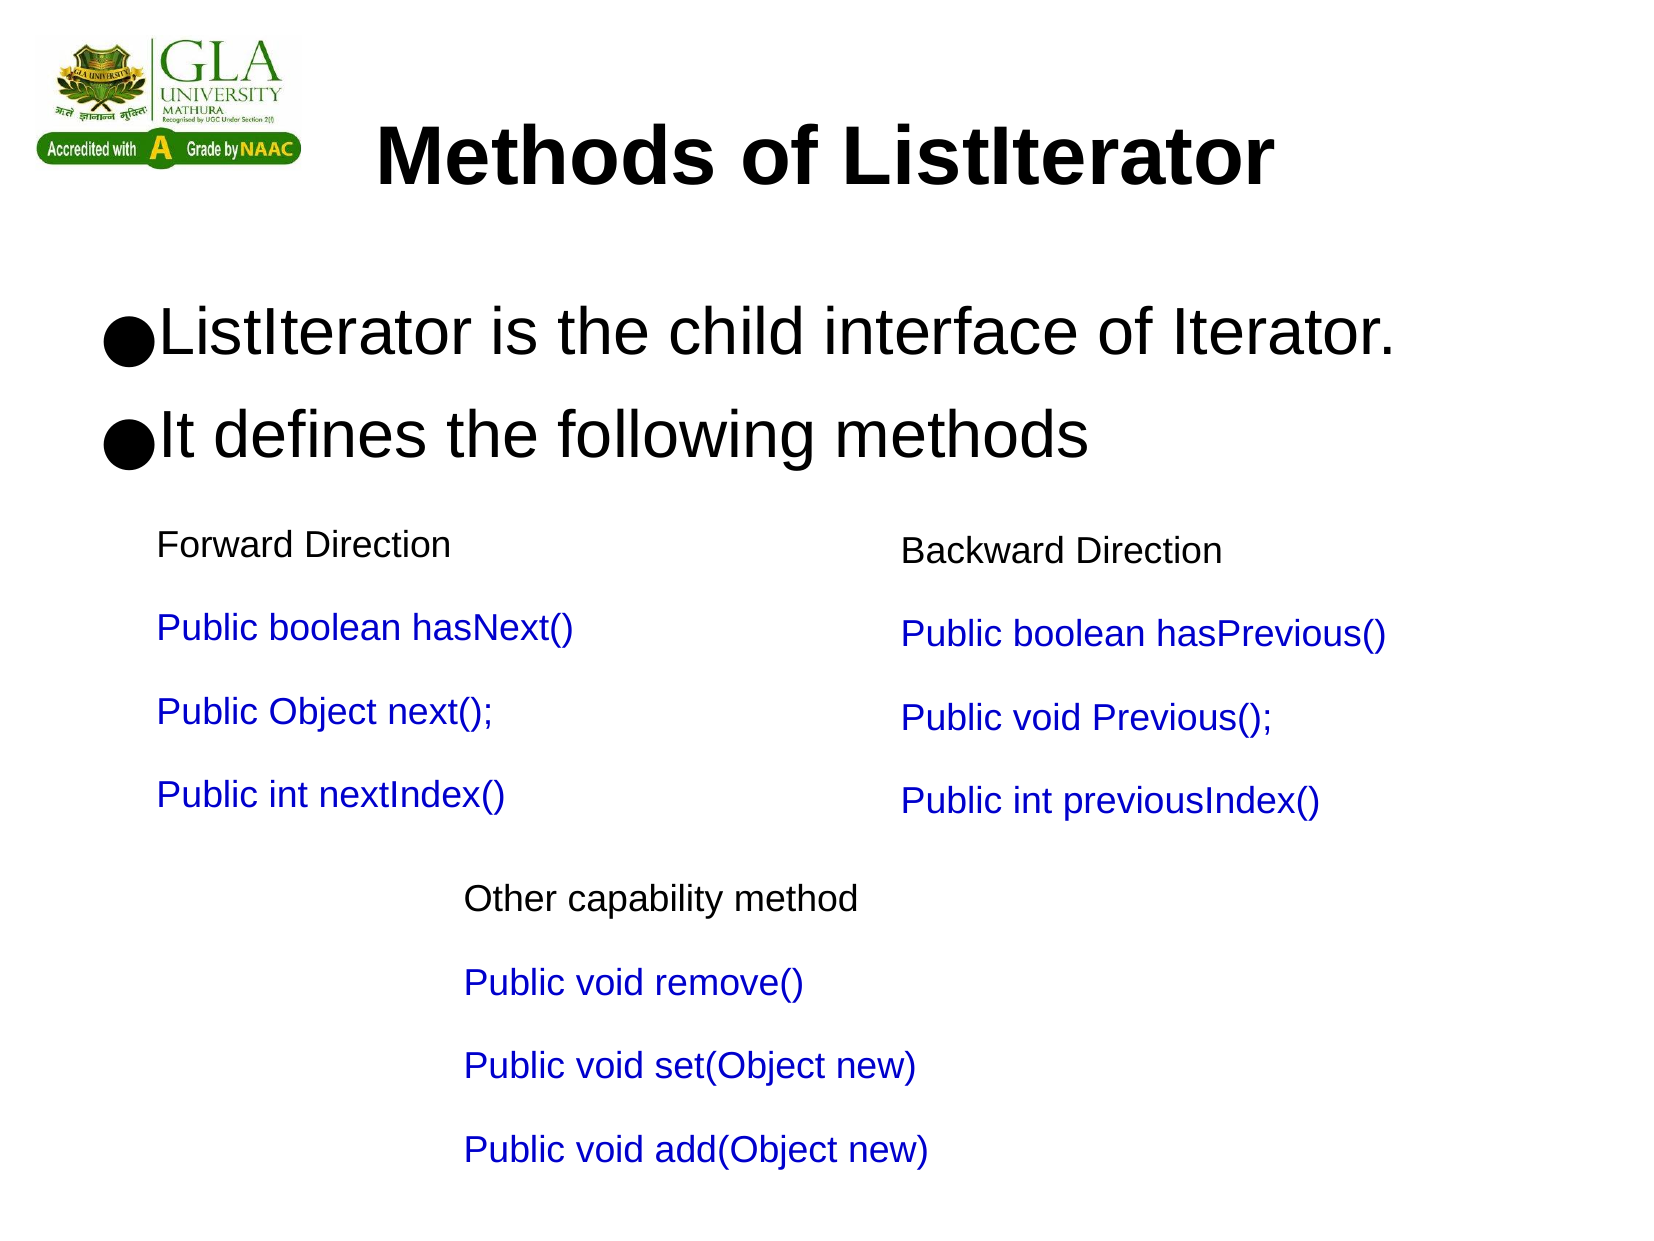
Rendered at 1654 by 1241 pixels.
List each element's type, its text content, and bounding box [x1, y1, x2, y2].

title Methods of ListIterator [82, 49, 1571, 257]
text_box Backward Direction Public boolean hasPrevious() Public void Previous(); Public int previousIndex() [885, 519, 1404, 829]
picture [34, 34, 302, 172]
text_box Forward Direction Public boolean hasNext() Public Object next(); Public int nextIndex() [141, 513, 591, 823]
list ListIterator is the child interface of Iterator. It defines the following methods [82, 290, 1571, 1109]
text_box Other capability method Public void remove() Public void set(Object new) Public void add(Object new) [448, 868, 946, 1219]
